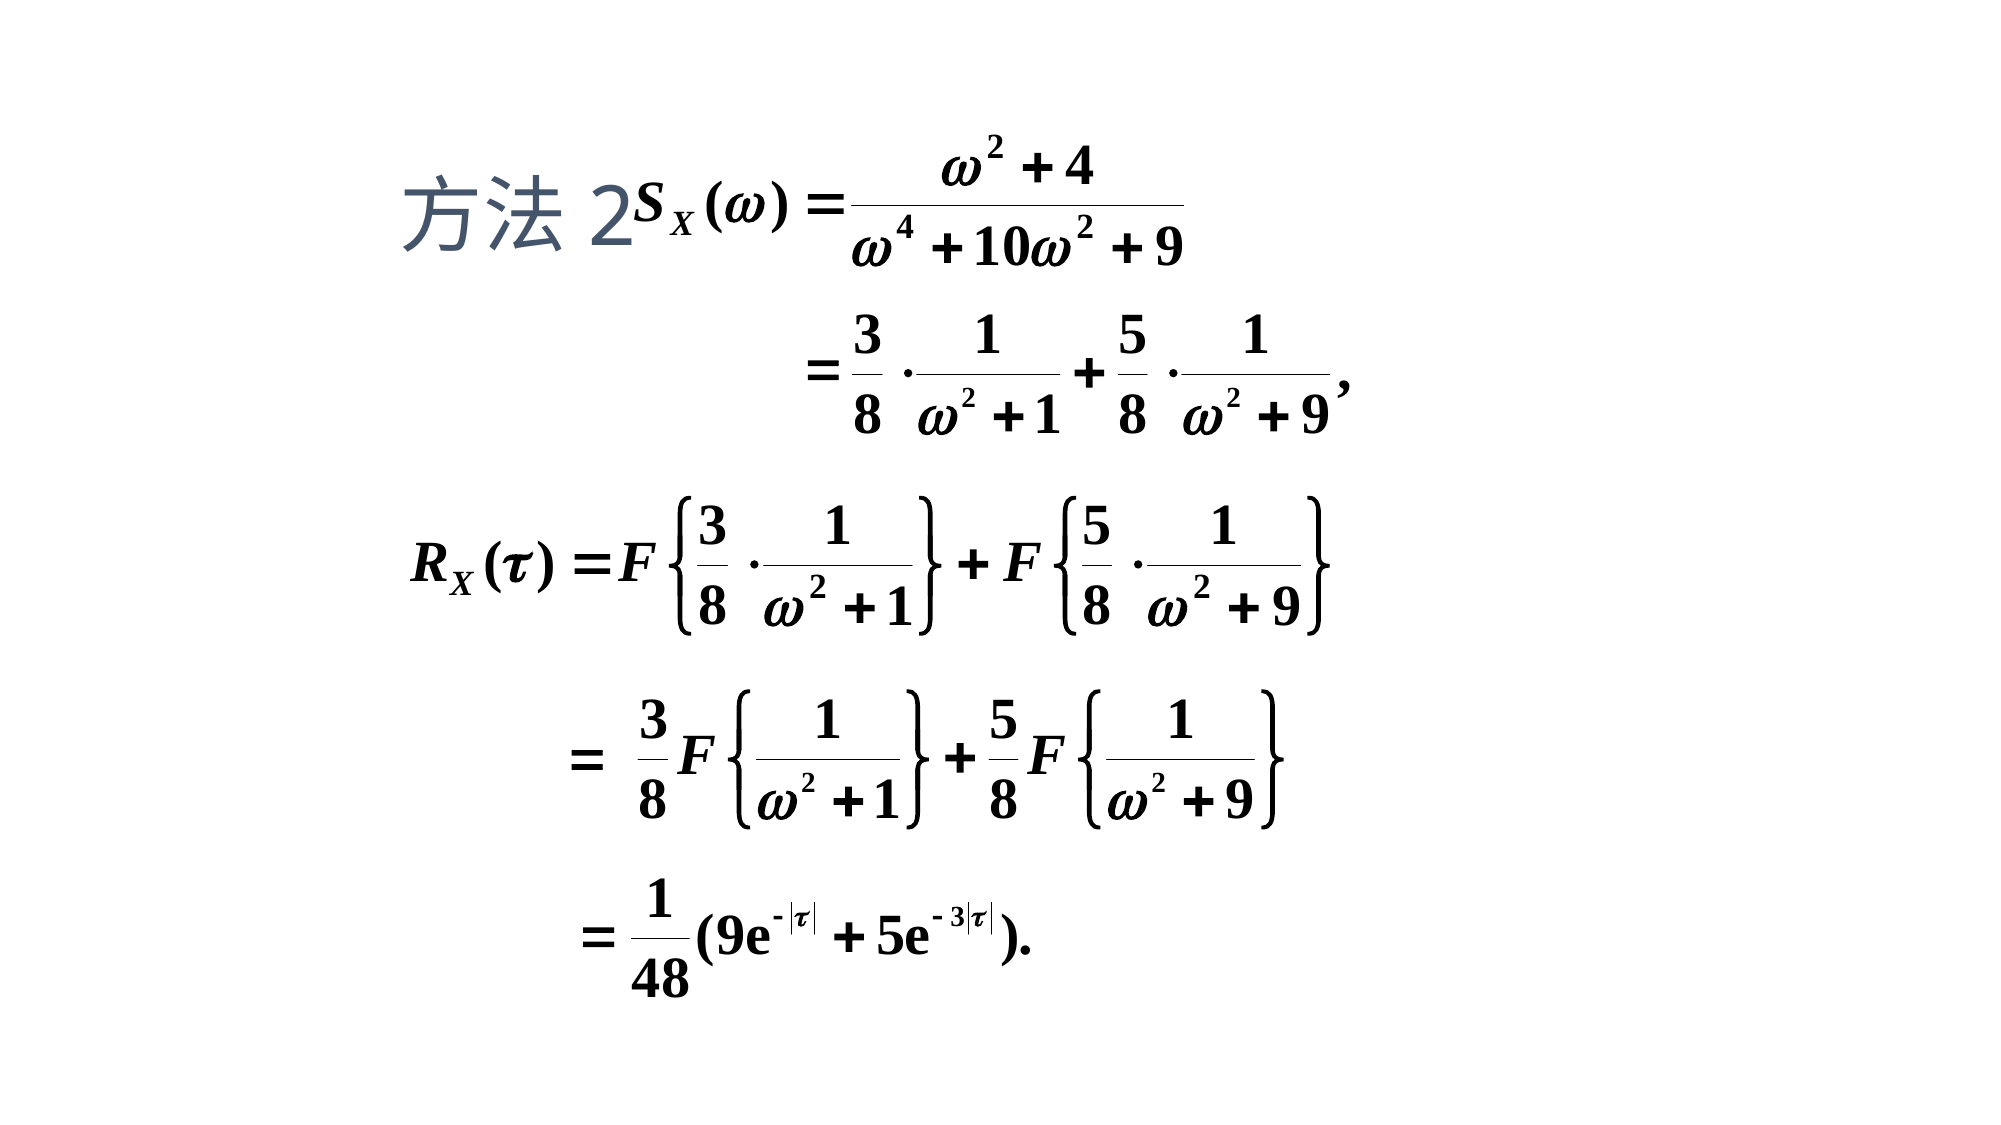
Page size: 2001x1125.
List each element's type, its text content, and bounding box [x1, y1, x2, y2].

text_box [627, 866, 1036, 1005]
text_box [562, 749, 603, 775]
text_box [848, 302, 1355, 440]
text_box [799, 360, 839, 386]
text_box 方法2 [385, 154, 627, 270]
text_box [627, 125, 1207, 272]
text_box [633, 685, 1291, 834]
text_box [404, 491, 1338, 640]
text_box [574, 927, 615, 953]
